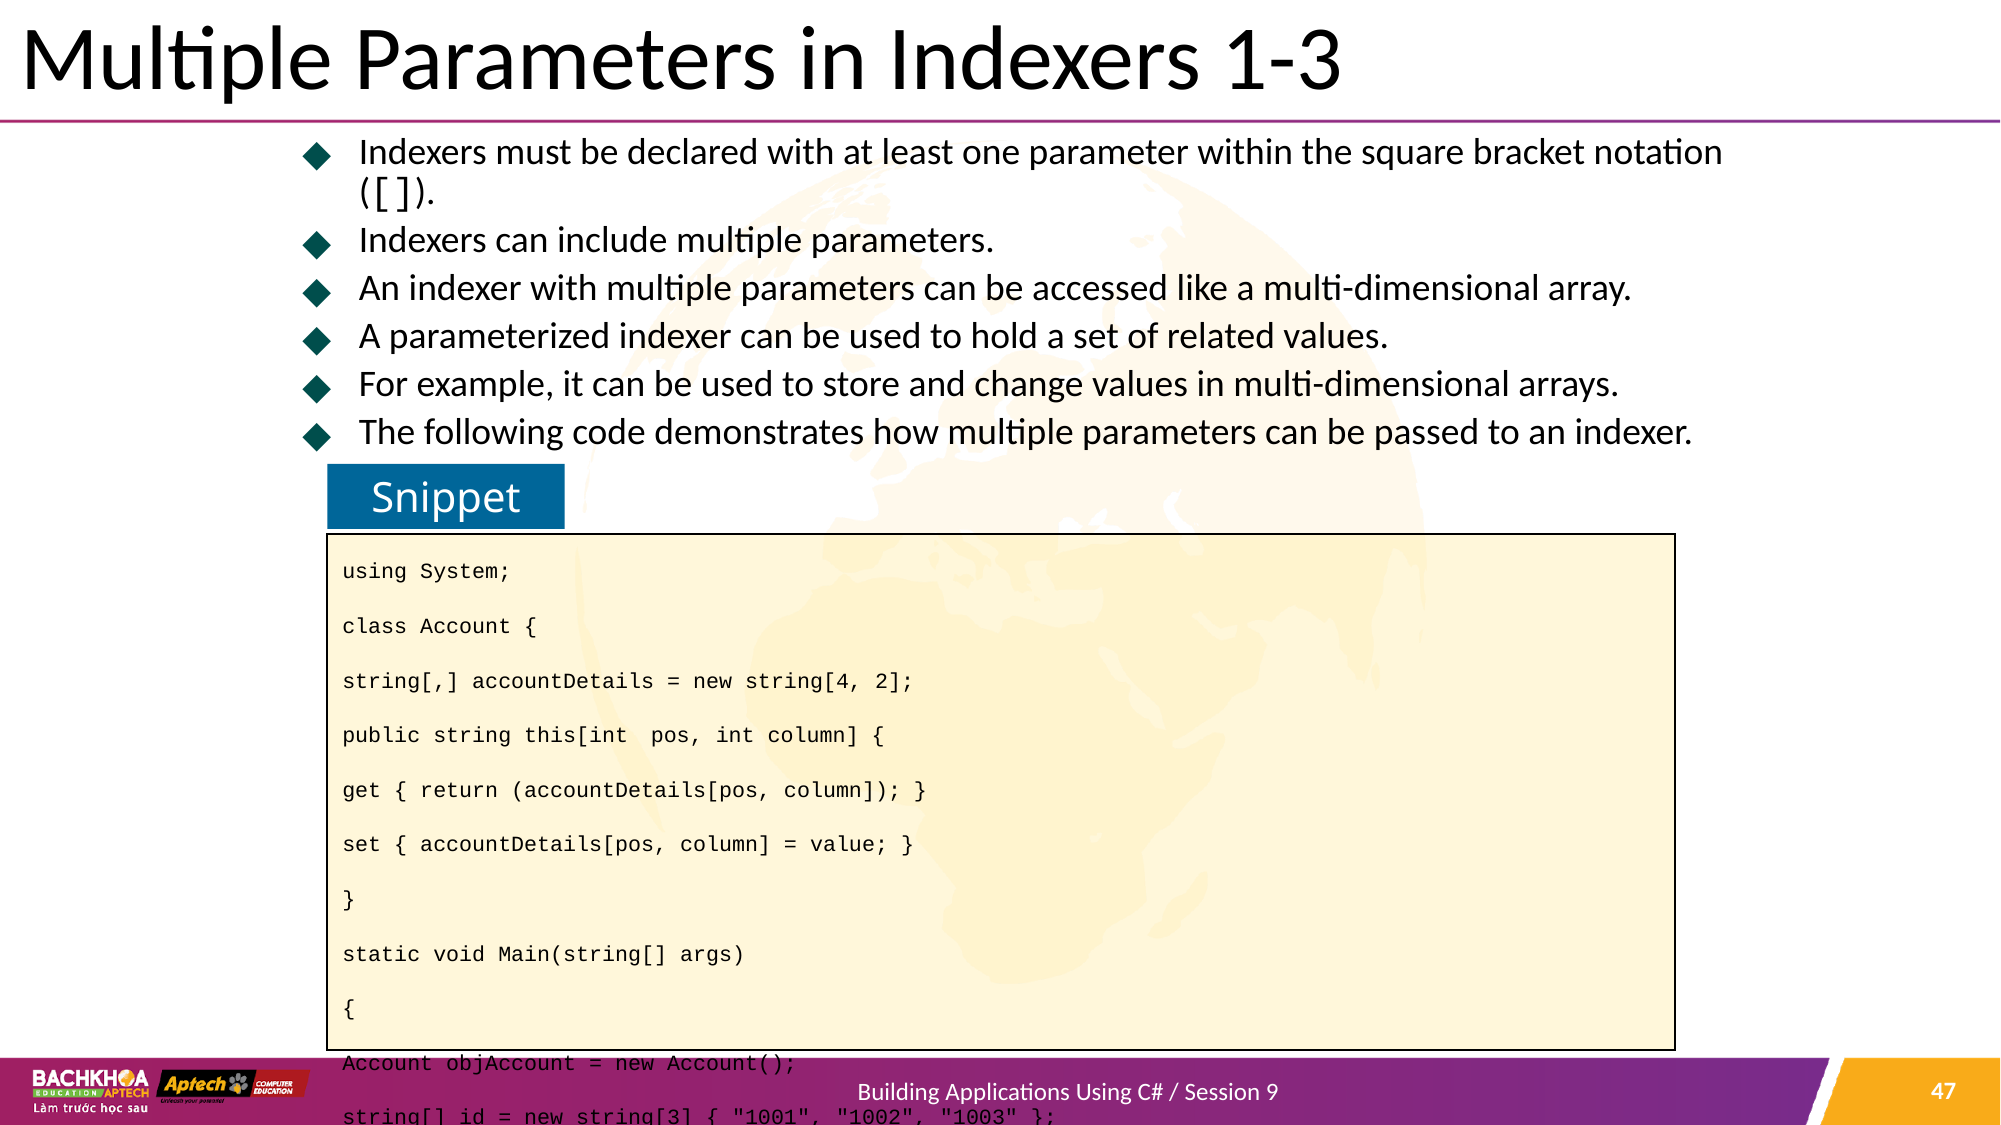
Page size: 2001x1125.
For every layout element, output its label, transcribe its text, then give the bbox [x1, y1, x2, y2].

text_box Snippet [327, 463, 565, 529]
picture [0, 0, 2001, 1125]
slide_number ‹#› [1899, 1059, 1988, 1120]
footer Building Applications Using C# / Session 9 [324, 1060, 1813, 1120]
title Multiple Parameters in Indexers 1-3 [5, 3, 1993, 116]
text_box Indexers must be declared with at least one parameter within the square bracket notation ([]). Indexers can include multiple parameters. An indexer with multiple parameters can be accessed like a multi-dimensional array. A parameterized indexer can be used to hold a set of related values. For example, it can be used to store and change values in multi-dimensional arrays. The following code demonstrates how multiple parameters can be passed to an indexer. [287, 124, 1769, 508]
text_box using System; class Account { string[,] accountDetails = new string[4, 2]; public string this[int pos, int column] { get { return (accountDetails[pos, column]); } set { accountDetails[pos, column] = value; } } static void Main(string[] args) { Account objAccount = new Account(); string[] id = new string[3] { "1001", "1002", "1003" }; string[] name = new string[3] { "John", "Peter", "Patrick" }; int counter = 0; for (int i = 0; i< 3; i++) [327, 533, 1675, 1050]
